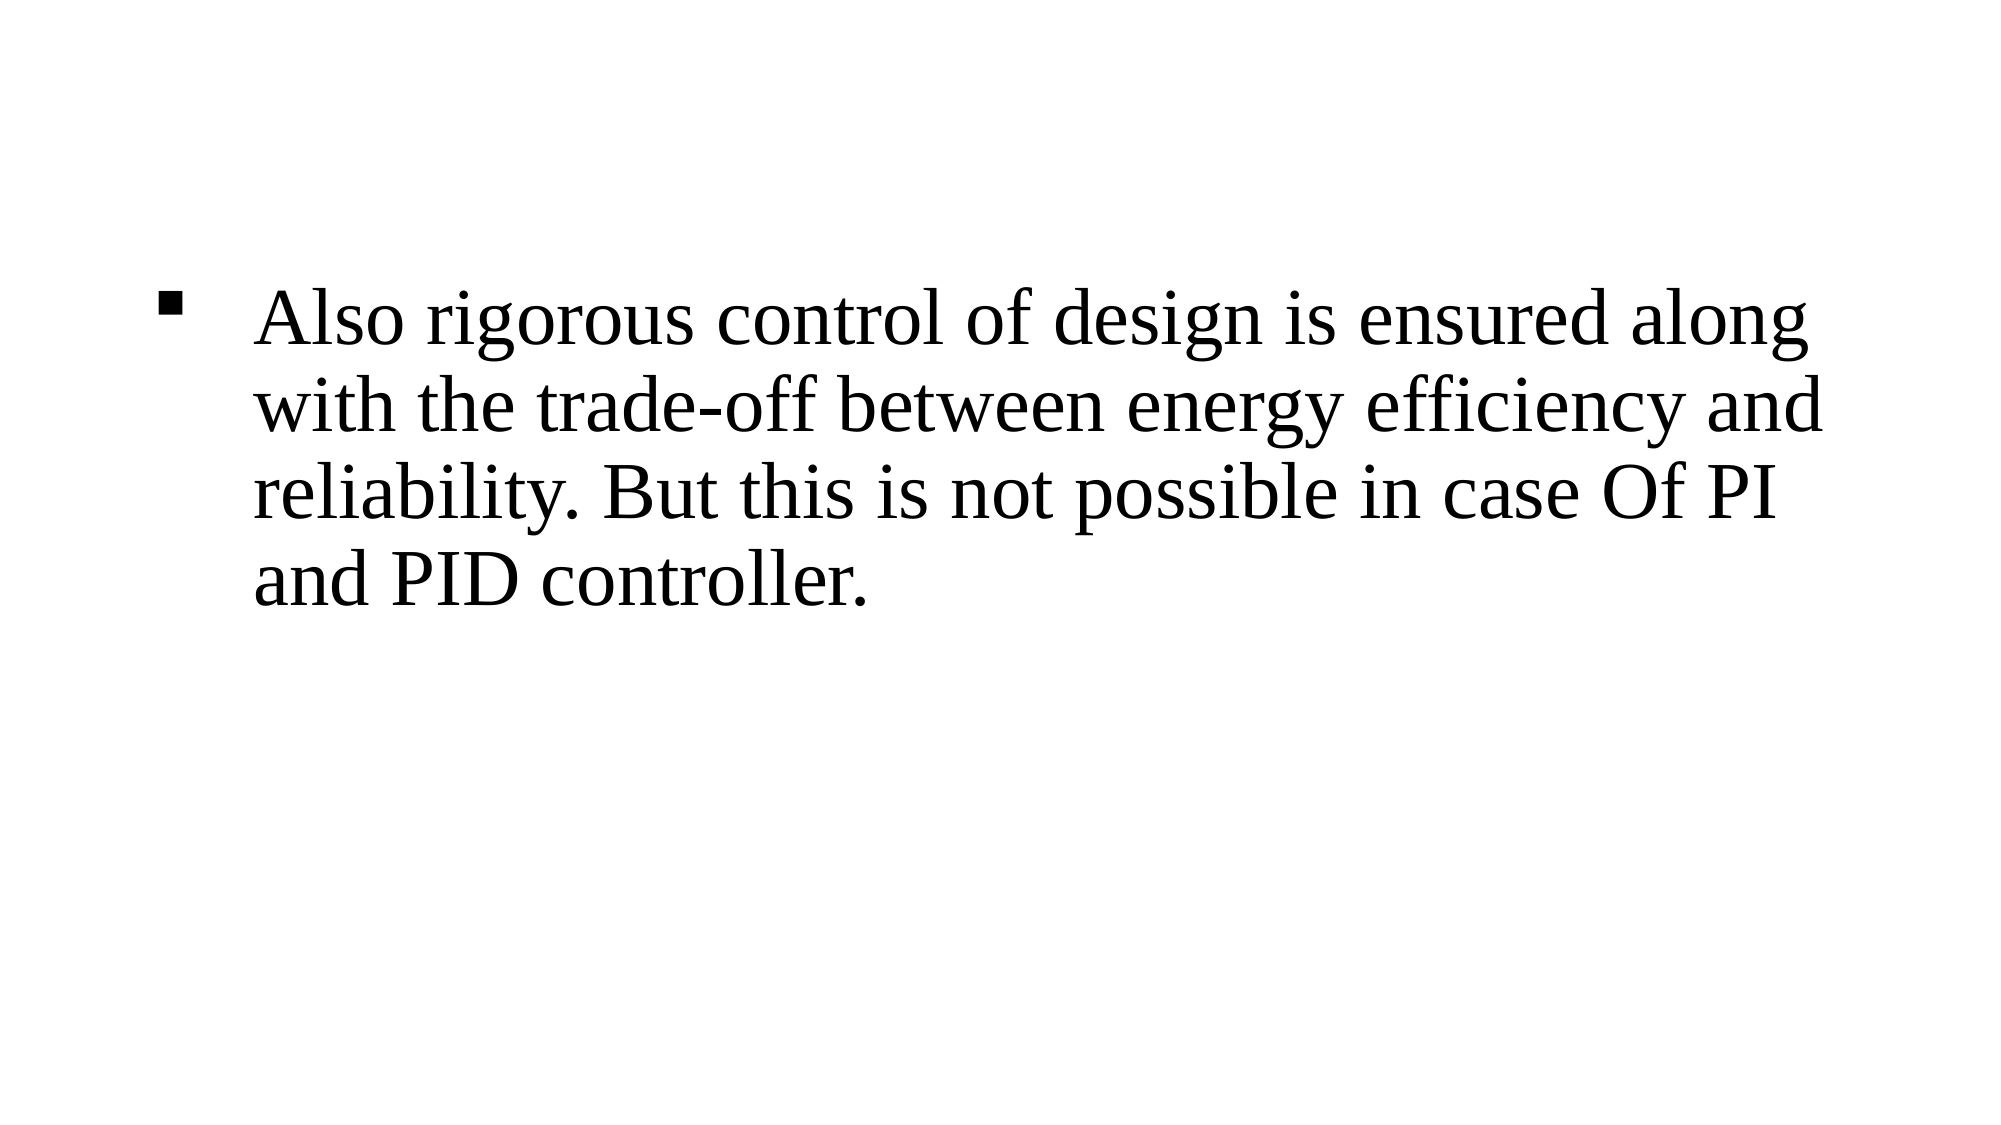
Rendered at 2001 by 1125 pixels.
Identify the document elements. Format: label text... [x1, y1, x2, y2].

title Also rigorous control of design is ensured along with the trade-off between energy efficiency and reliability. But this is not possible in case Of PI and PID controller. [137, 265, 1863, 1010]
